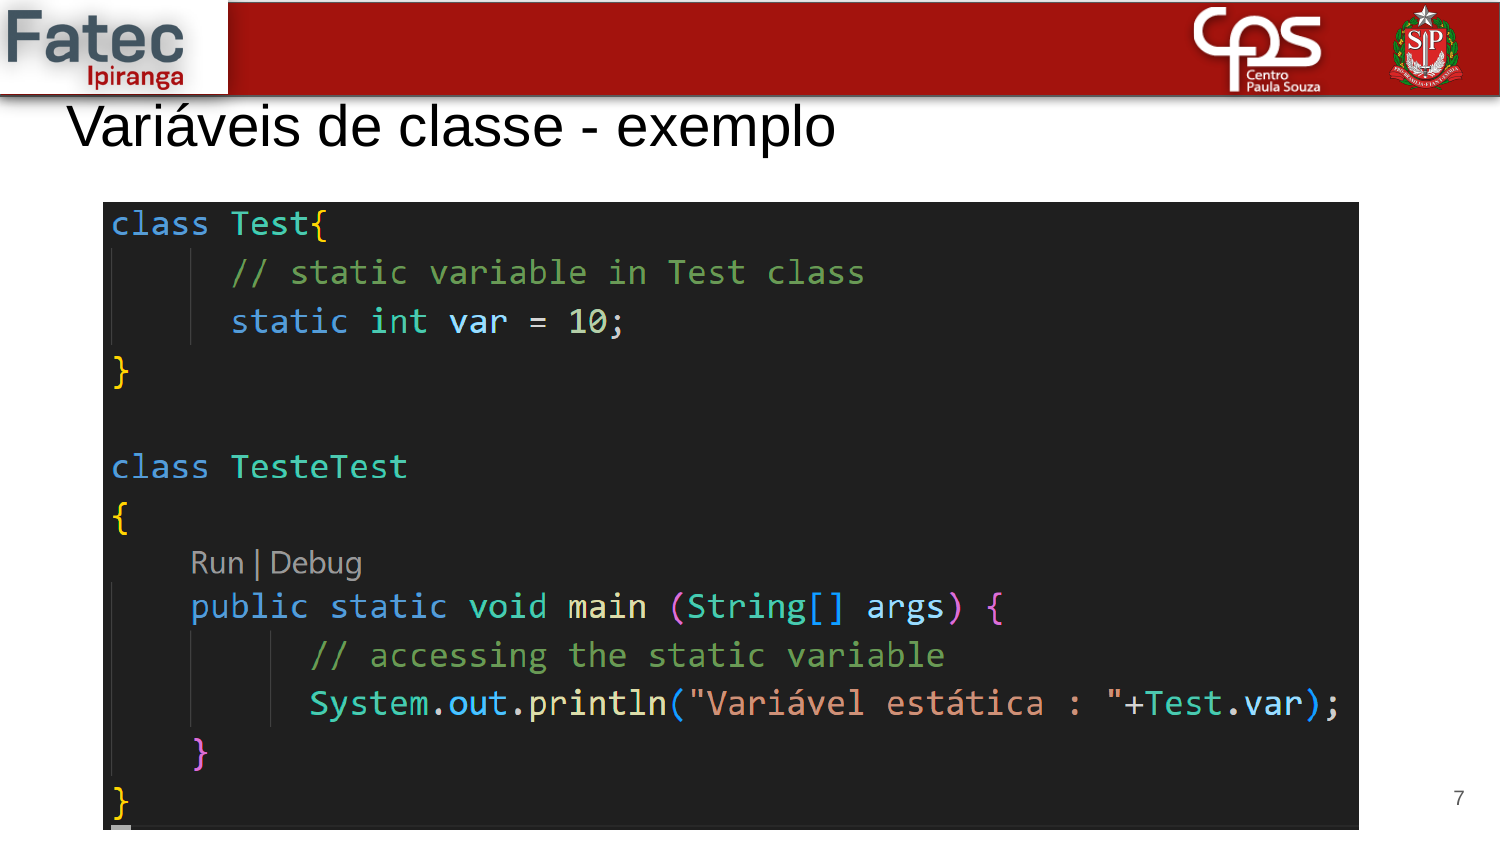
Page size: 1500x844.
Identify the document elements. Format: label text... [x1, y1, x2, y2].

slide_number ‹#› [1389, 764, 1480, 830]
picture [1193, 7, 1350, 72]
picture [1389, 4, 1463, 90]
title Variáveis de classe - exemplo [51, 72, 1449, 167]
picture [0, 2, 339, 97]
picture [103, 202, 1360, 830]
